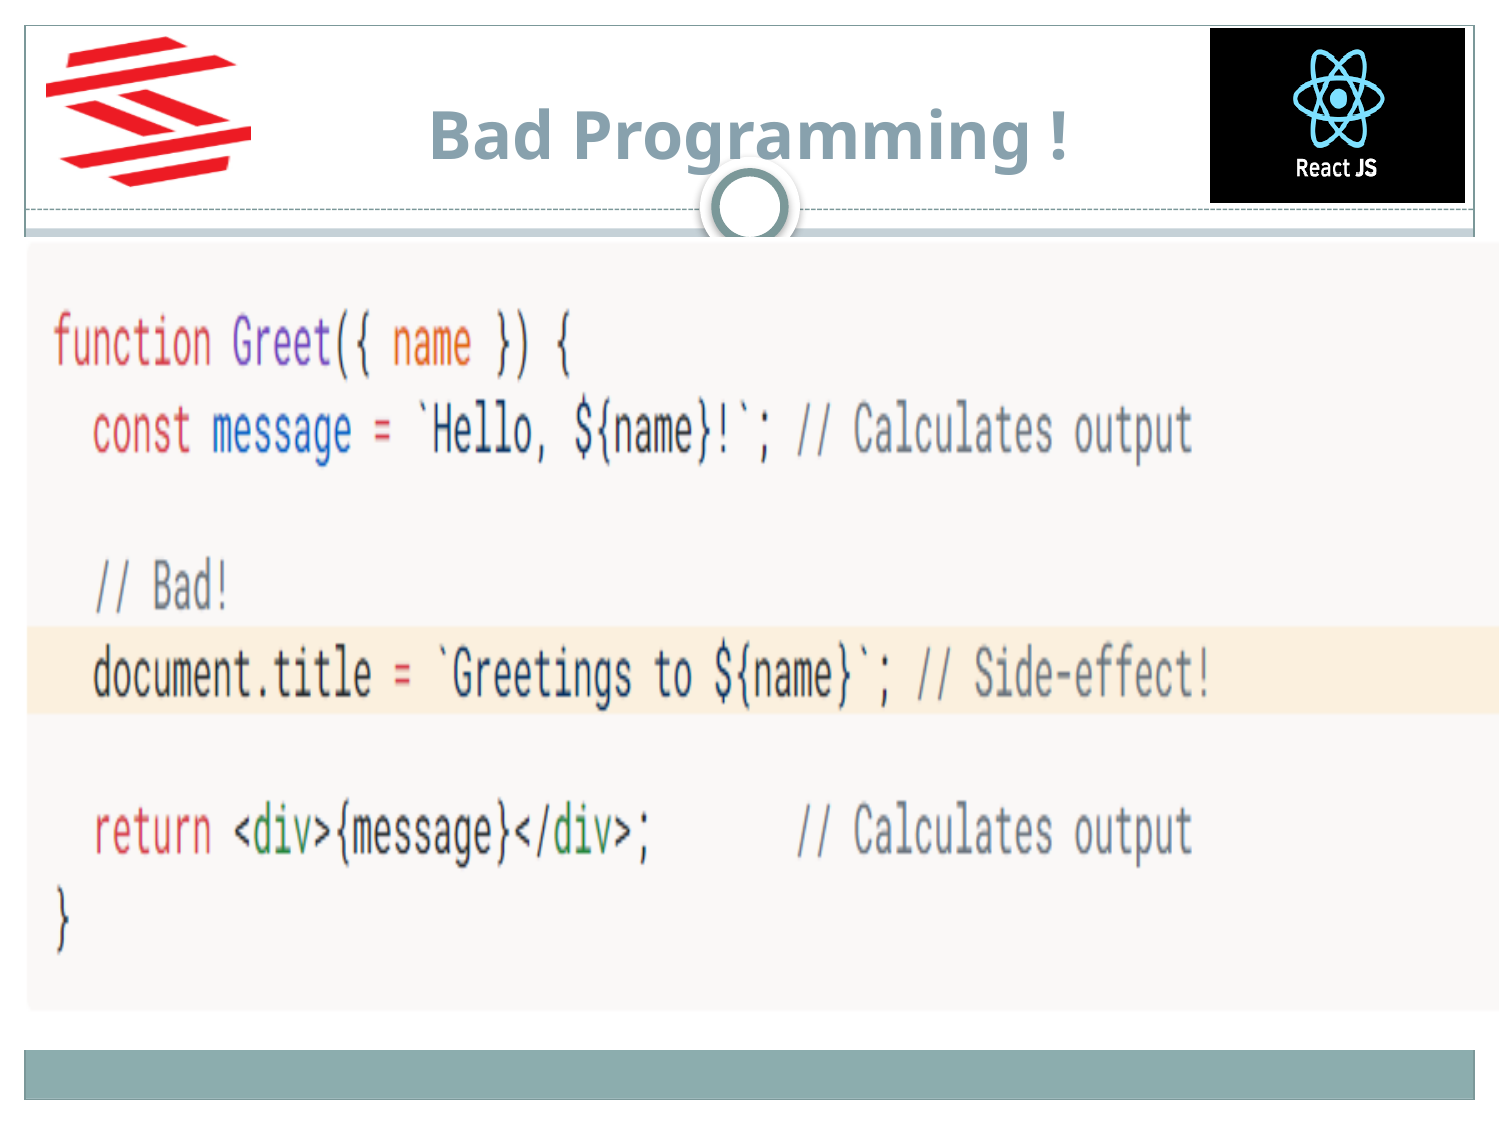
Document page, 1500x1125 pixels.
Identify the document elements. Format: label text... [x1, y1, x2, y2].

text_box Bad Programming ! [412, 15, 1500, 180]
picture [1210, 28, 1466, 203]
title [46, 23, 1203, 186]
picture [24, 237, 1499, 1051]
picture [46, 34, 252, 195]
